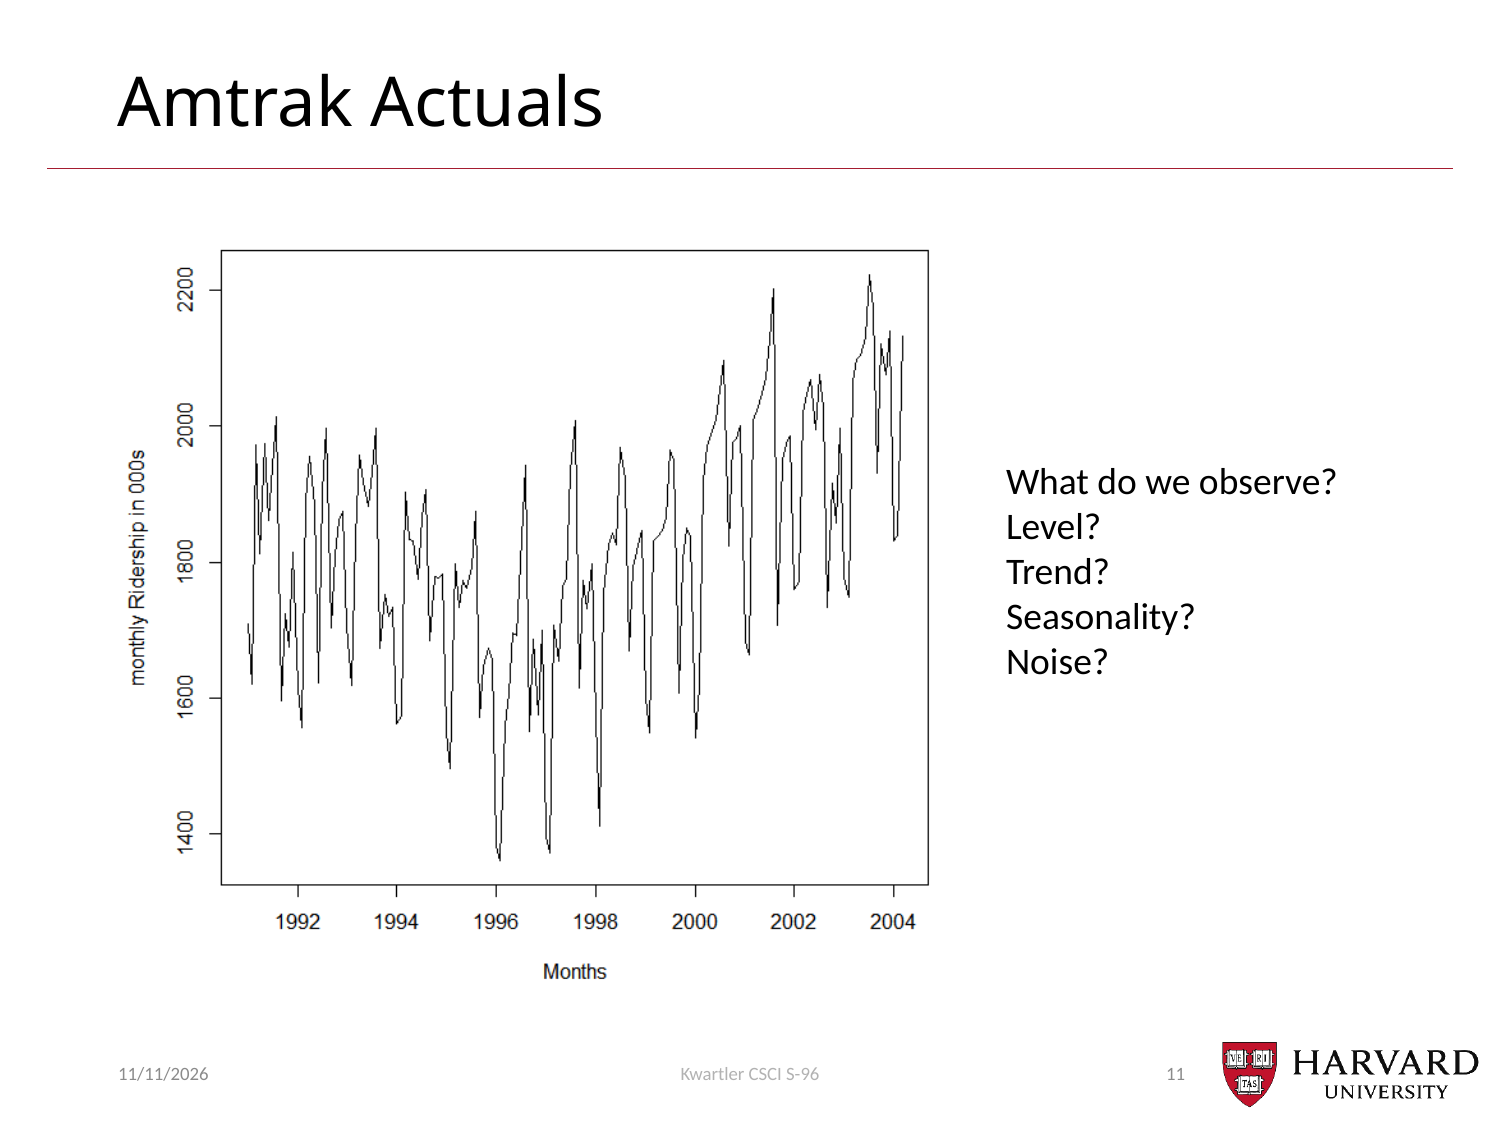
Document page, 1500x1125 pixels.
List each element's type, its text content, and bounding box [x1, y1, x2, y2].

picture [124, 236, 938, 988]
picture [1200, 1024, 1500, 1125]
text_box What do we observe? Level? Trend? Seasonality? Noise? [991, 449, 1354, 690]
slide_number 11 [1059, 1042, 1200, 1103]
footer Kwartler CSCI S-96 [496, 1042, 1004, 1103]
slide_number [103, 1042, 441, 1103]
title Amtrak Actuals [103, 59, 1397, 157]
